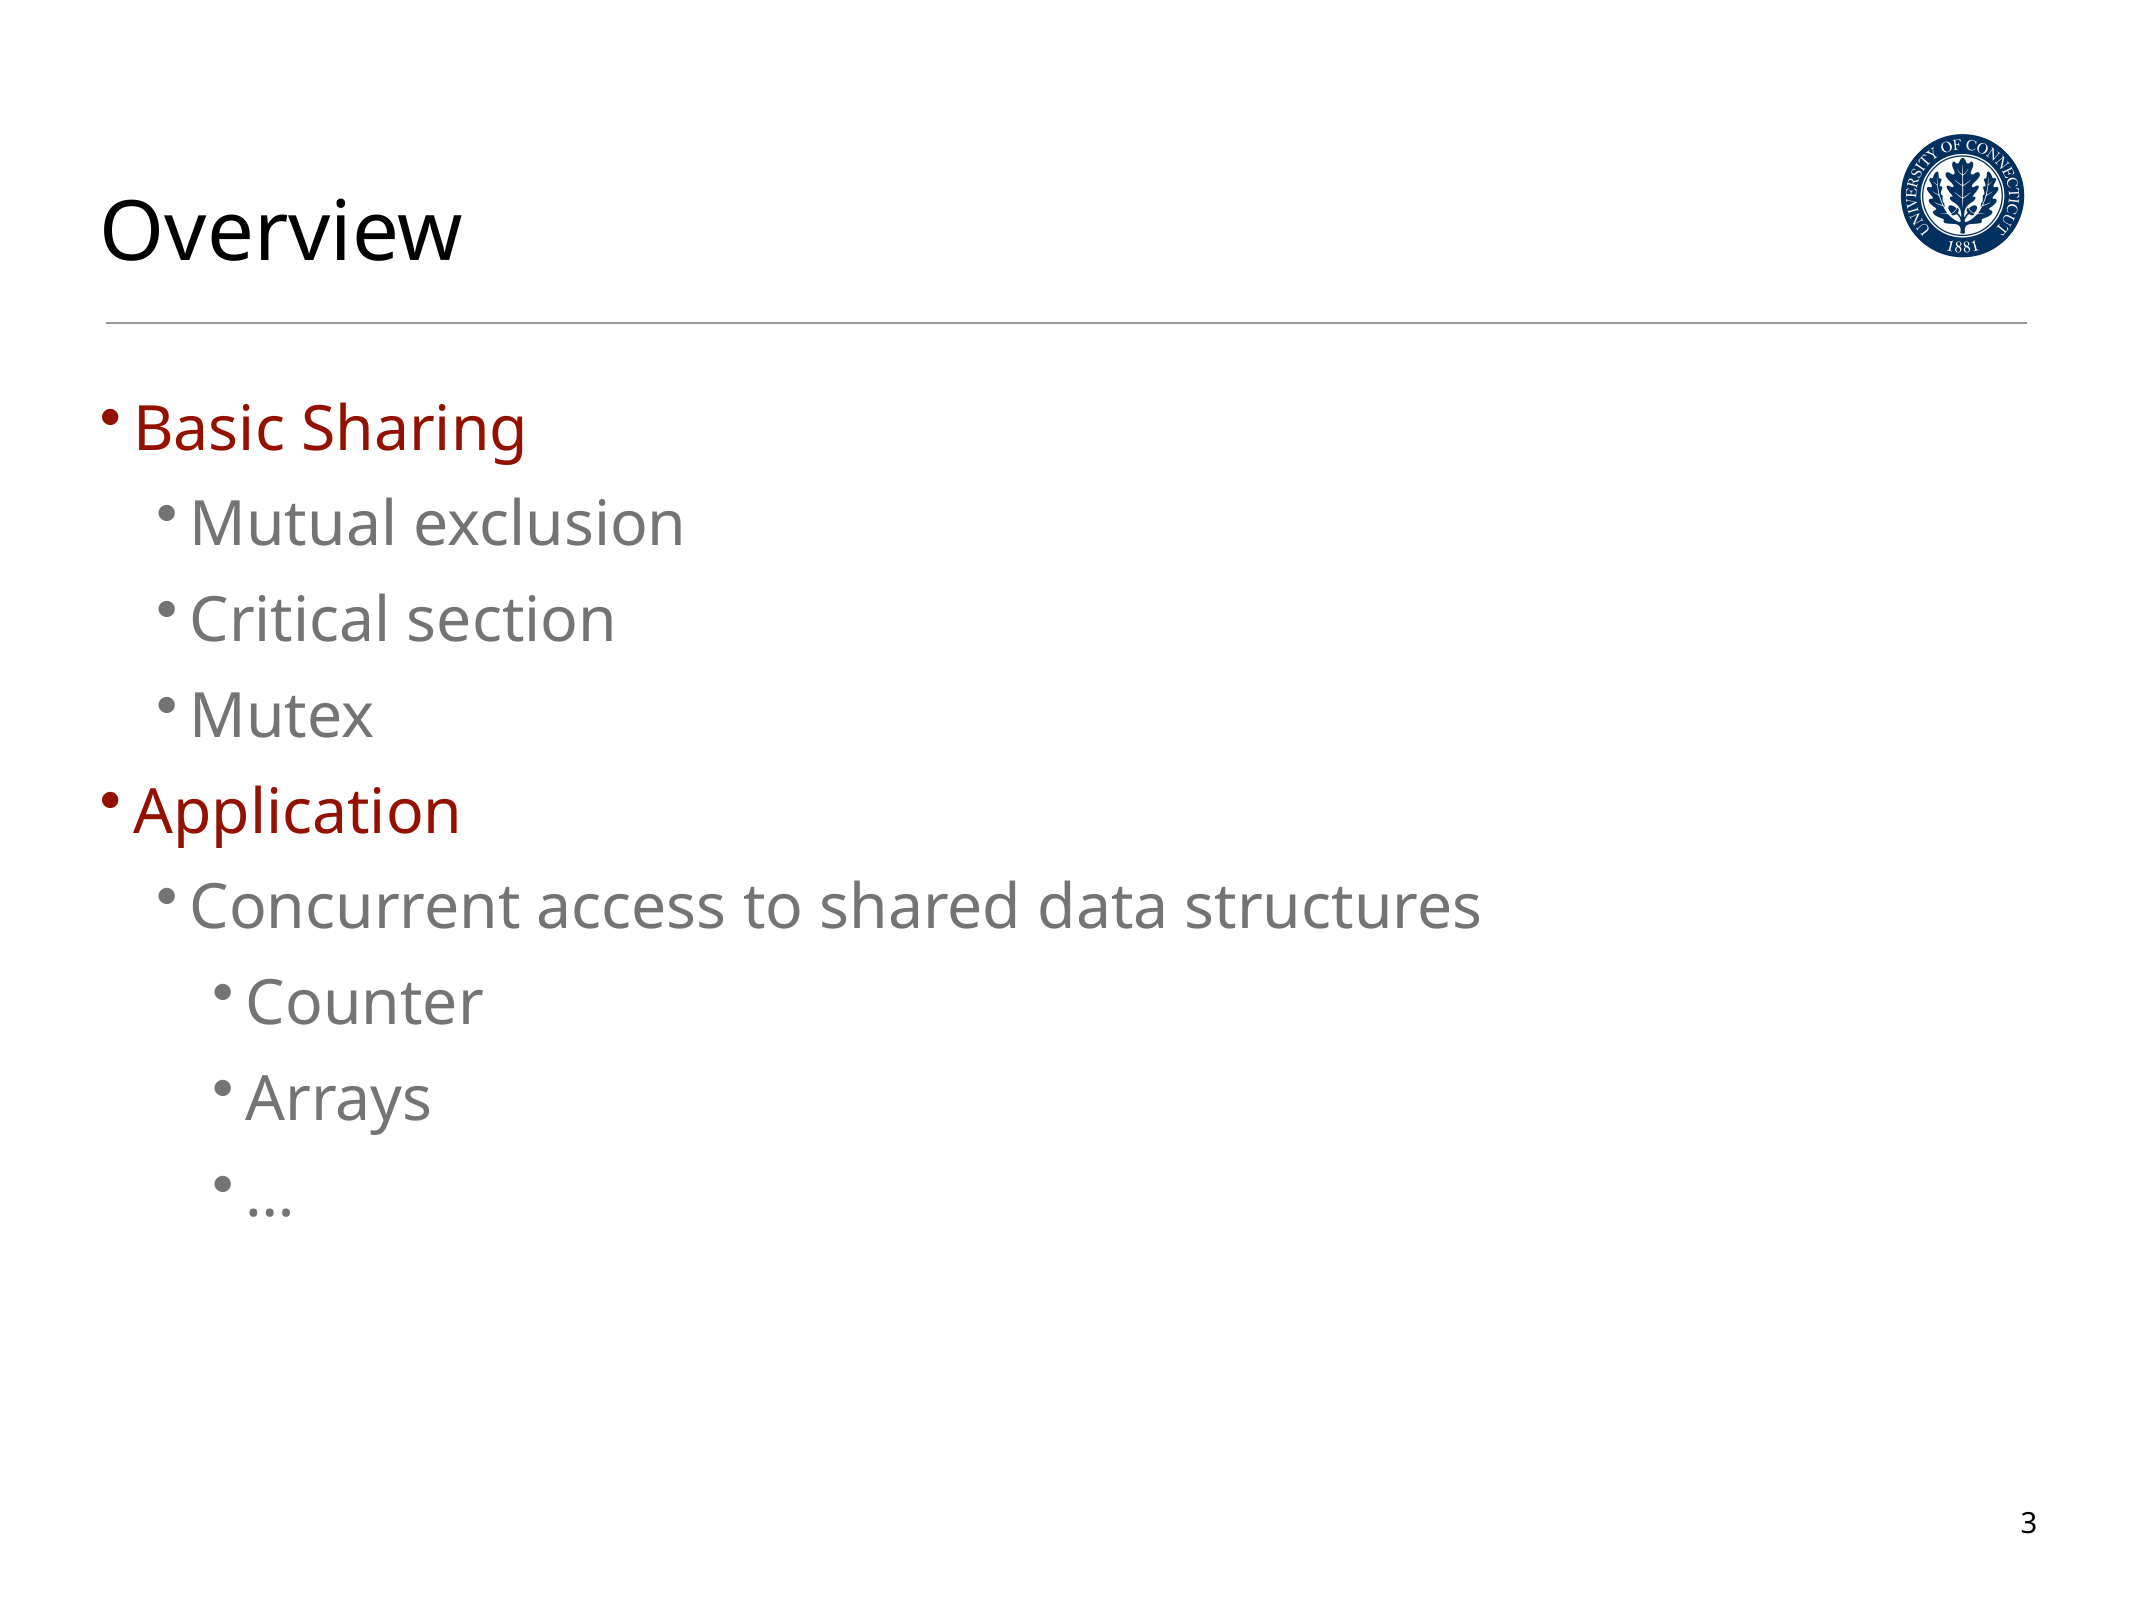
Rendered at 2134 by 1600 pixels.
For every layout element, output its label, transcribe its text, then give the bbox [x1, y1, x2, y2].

slide_number 3 [1996, 1497, 2045, 1544]
picture [1900, 133, 2025, 259]
list Basic Sharing Mutual exclusion Critical section Mutex Application Concurrent access to shared data structures Counter Arrays … [93, 380, 2041, 1459]
title Overview [93, 53, 2041, 284]
